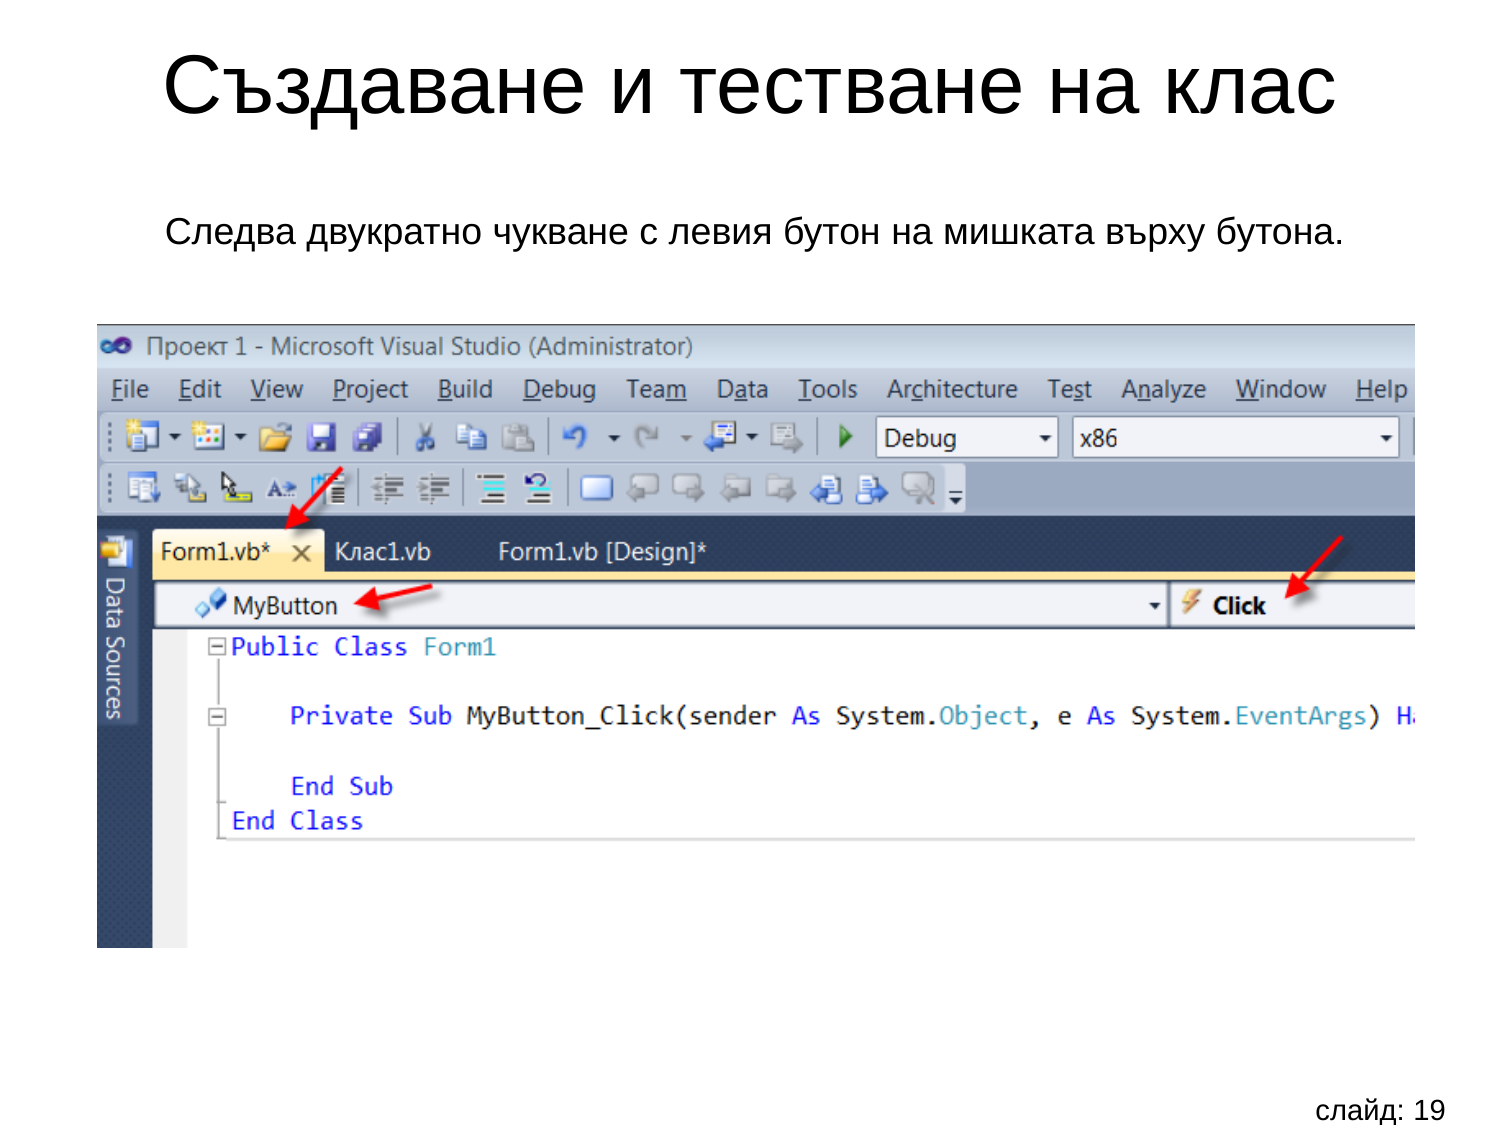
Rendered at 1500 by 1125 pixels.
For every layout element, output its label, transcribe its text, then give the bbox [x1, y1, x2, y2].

text_box Създаване и тестване на клас [0, 22, 1500, 138]
picture [97, 324, 1415, 948]
text_box Следва двукратно чукване с левия бутон на мишката върху бутона. [149, 199, 1363, 260]
